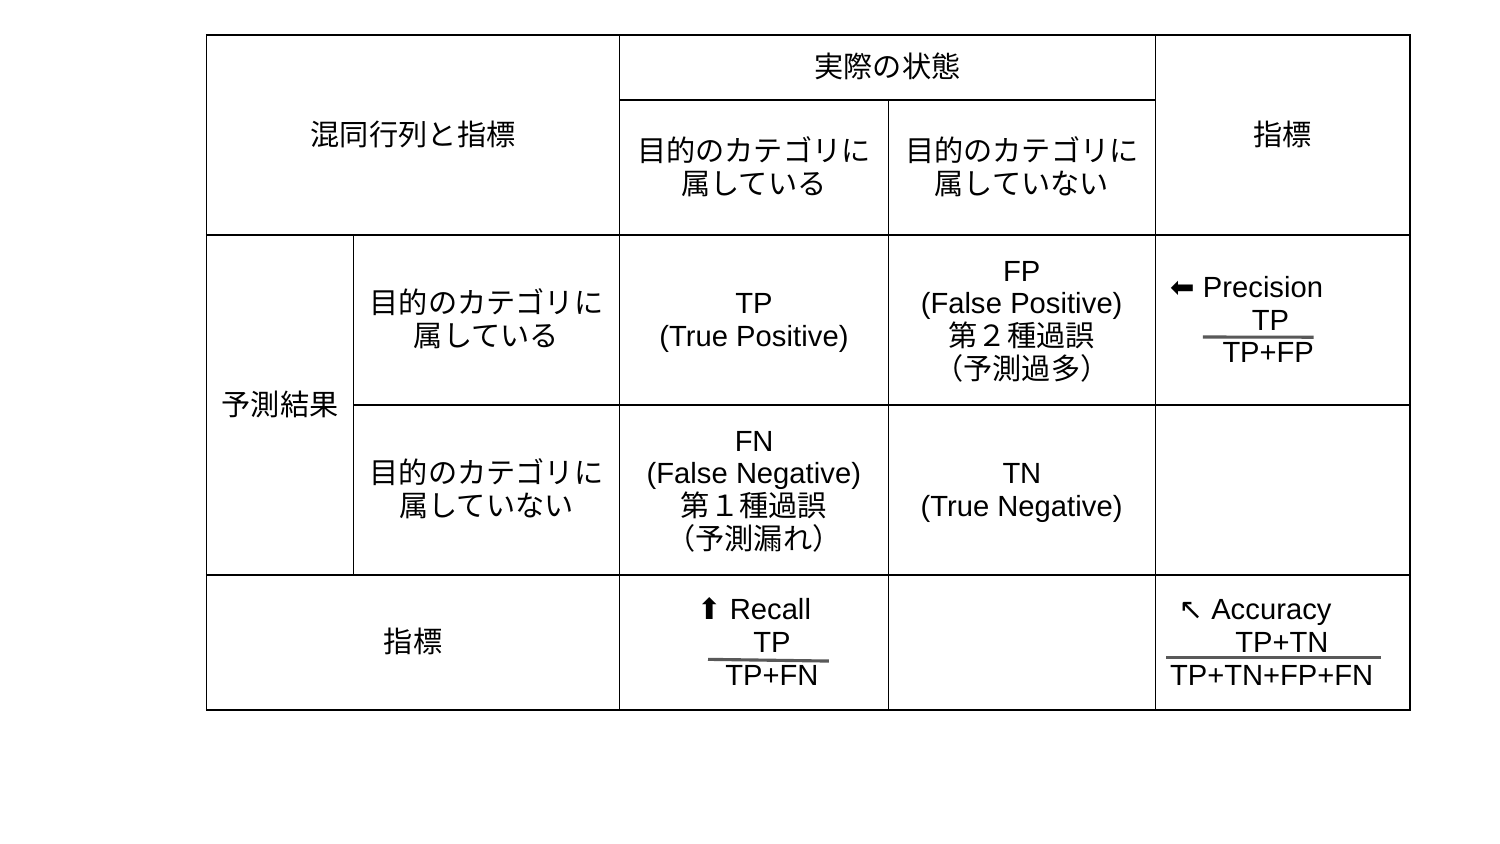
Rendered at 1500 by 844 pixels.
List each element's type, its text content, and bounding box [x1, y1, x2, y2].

table_cell 目的のカテゴリに 属している [620, 101, 888, 234]
table_cell TN (True Negative) [889, 406, 1155, 574]
table_cell TP (True Positive) [620, 236, 888, 404]
table_cell 指標 [207, 576, 619, 709]
table_cell FN (False Negative) 第１種過誤 （予測漏れ） [620, 406, 888, 574]
table_cell ⬆ Recall TP TP+FN [620, 576, 888, 709]
table_header 指標 [1156, 36, 1409, 234]
table_cell 目的のカテゴリに 属していない [354, 406, 619, 574]
table_header 混同行列と指標 [207, 36, 619, 234]
table_cell [1156, 406, 1409, 574]
table_cell [889, 576, 1155, 709]
table_cell 目的のカテゴリに 属している [354, 236, 619, 404]
table_cell 予測結果 [207, 236, 353, 574]
table_cell ⬅ Precision TP TP+FP [1156, 236, 1409, 404]
table_header 実際の状態 [620, 36, 1155, 99]
table_cell FP (False Positive) 第２種過誤 （予測過多） [889, 236, 1155, 404]
table_cell 目的のカテゴリに 属していない [889, 101, 1155, 234]
table_cell ↖ Accuracy TP+TN TP+TN+FP+FN [1156, 576, 1409, 709]
